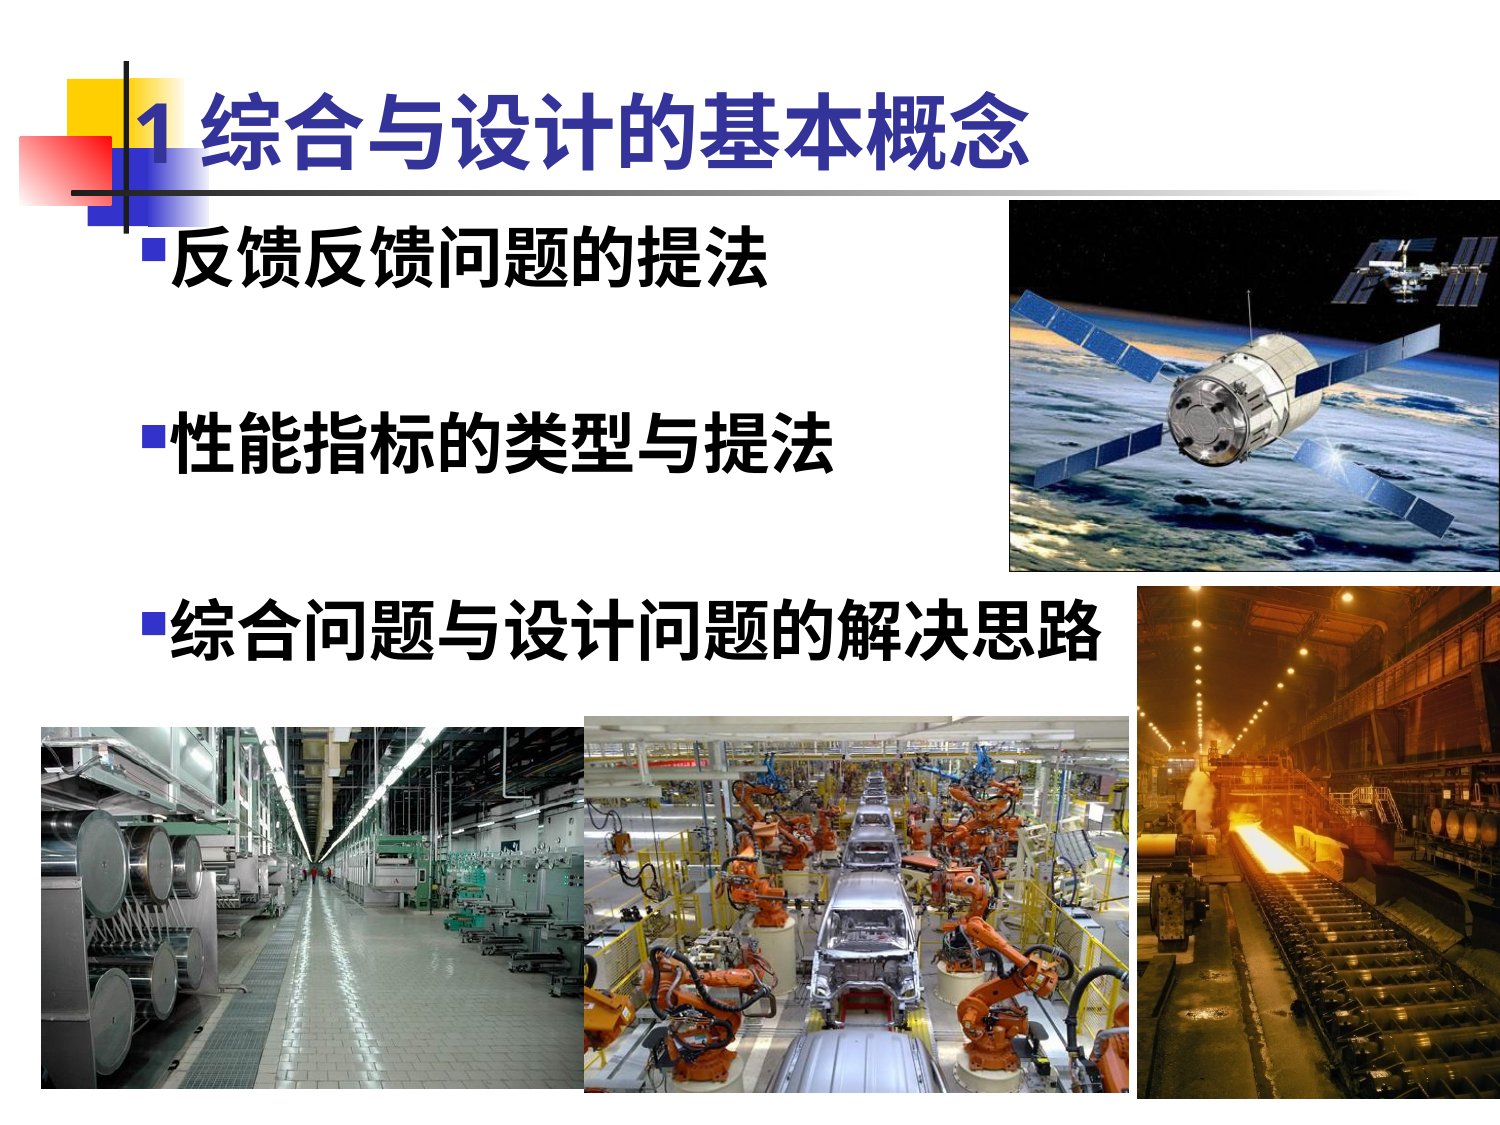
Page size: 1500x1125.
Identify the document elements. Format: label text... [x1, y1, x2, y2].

picture [1137, 585, 1500, 1100]
picture [1009, 199, 1500, 573]
picture [40, 715, 1129, 1093]
list 反馈反馈问题的提法 性能指标的类型与提法 综合问题与设计问题的解决思路 [123, 207, 1465, 727]
title 1综合与设计的基本概念 [116, 0, 1500, 188]
